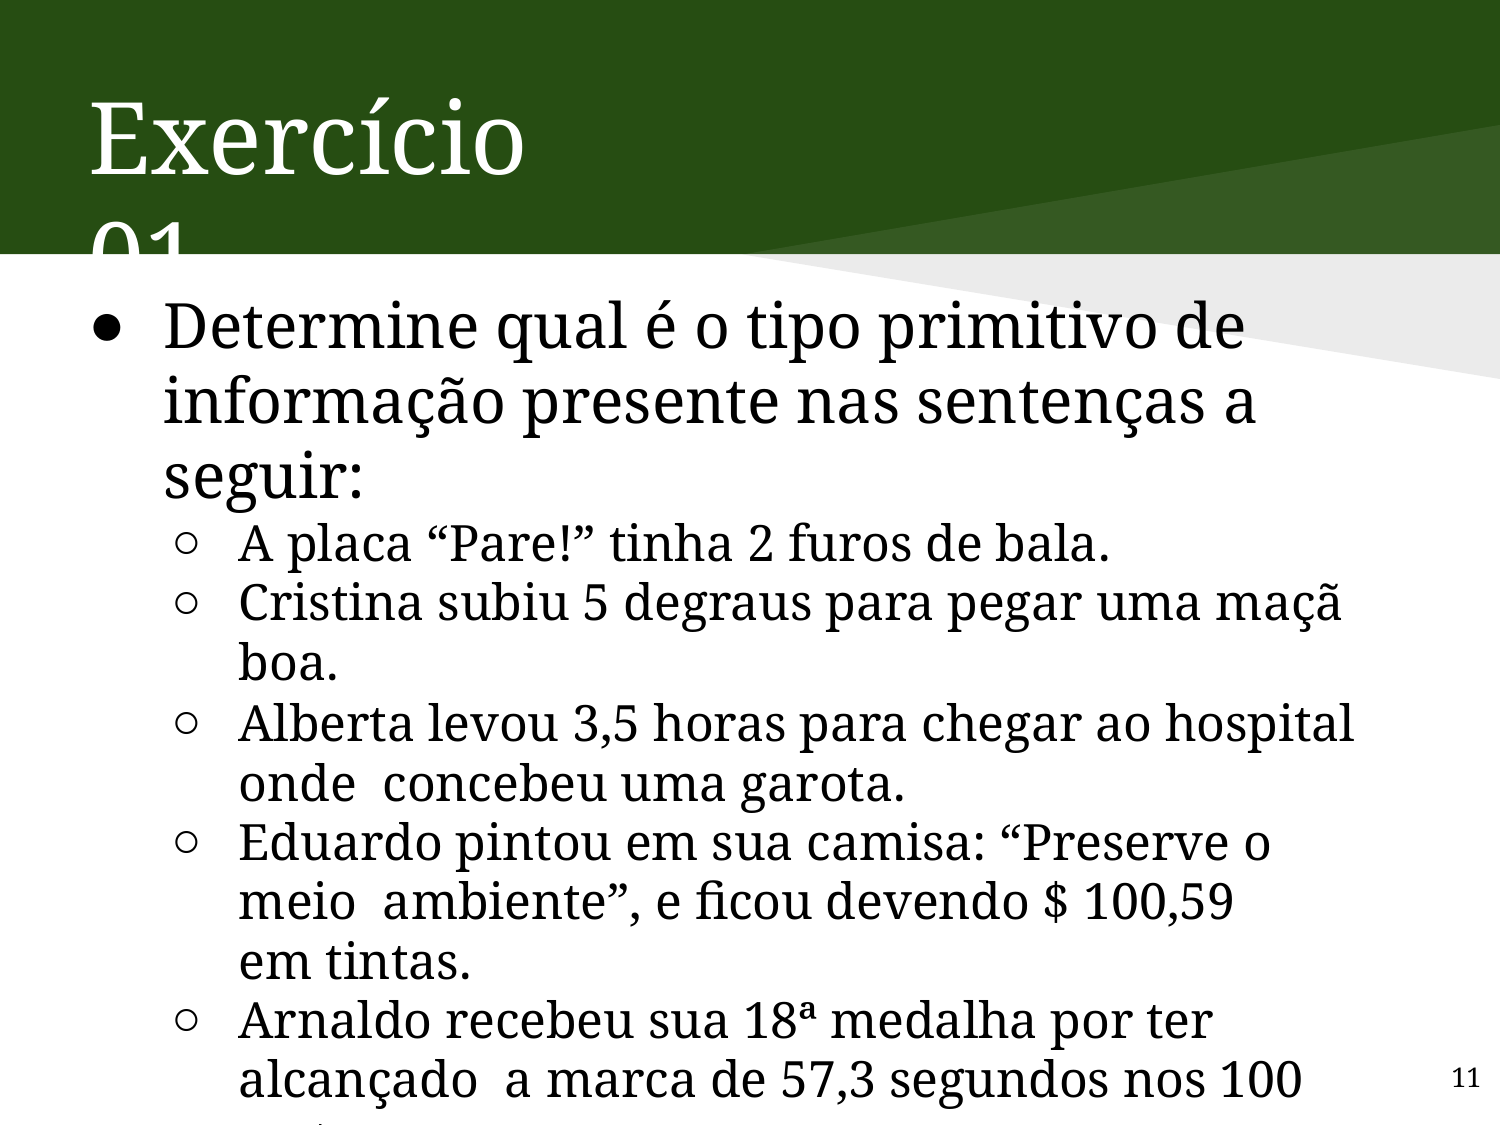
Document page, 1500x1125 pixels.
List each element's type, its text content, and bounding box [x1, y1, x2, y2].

text_box Determine qual é o tipo primitivo de informação presente nas sentenças a seguir: A placa “Pare!” tinha 2 furos de bala. Cristina subiu 5 degraus para pegar uma maçã boa. Alberta levou 3,5 horas para chegar ao hospital onde concebeu uma garota. Eduardo pintou em sua camisa: “Preserve o meio ambiente”, e ficou devendo $ 100,59 em tintas. Arnaldo recebeu sua 18ª medalha por ter alcançado a marca de 57,3 segundos nos 100 metros rasos. [86, 284, 1395, 1125]
slide_number 11 [1447, 1064, 1484, 1125]
title Exercício 01 [86, 72, 628, 284]
